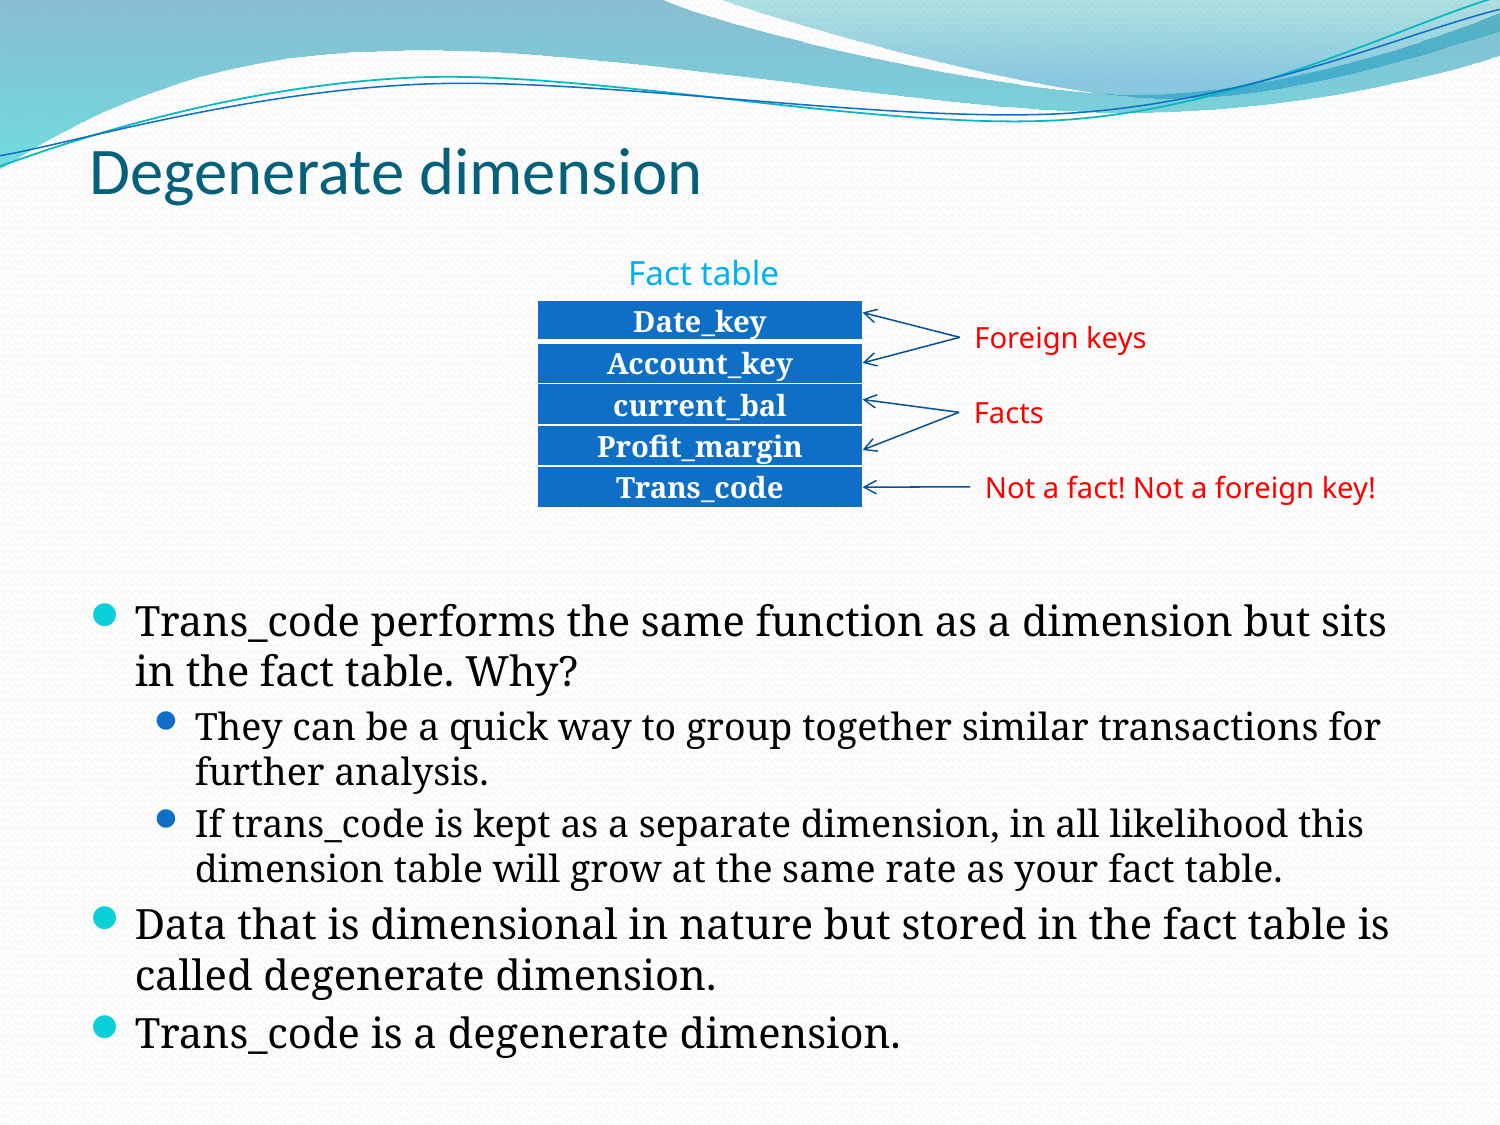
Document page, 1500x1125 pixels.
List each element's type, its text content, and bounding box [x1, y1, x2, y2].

table_cell Profit_margin [538, 426, 862, 465]
table_cell 1100021 [856, 400, 862, 424]
table_header Date_key [538, 301, 862, 339]
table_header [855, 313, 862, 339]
text_box Foreign keys [960, 312, 1162, 363]
table_cell Account_key [538, 344, 862, 383]
text_box Fact table [613, 244, 795, 300]
text_box Not a fact! Not a foreign key! [970, 461, 1392, 512]
text_box Trans_code performs the same function as a dimension but sits in the fact table. Why? They can be a quick way to group together similar transactions for further analysis. If trans_code is kept as a separate dimension, in all likelihood this dimension table will grow at the same rate as your fact table. Data that is dimensional in nature but stored in the fact table is called degenerate dimension. Trans_code is a degenerate dimension. [74, 587, 1425, 1088]
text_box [862, 312, 960, 337]
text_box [862, 412, 956, 451]
table_cell 110002 [855, 426, 862, 462]
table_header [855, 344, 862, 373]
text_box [862, 337, 960, 364]
text_box Facts [958, 387, 1059, 438]
text_box Degenerate dimension [74, 137, 1425, 325]
table_cell Jan8, 1982 [960, 315, 965, 363]
table_cell Trans_code [538, 467, 862, 507]
table_cell current_bal [538, 384, 862, 424]
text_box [862, 399, 956, 412]
